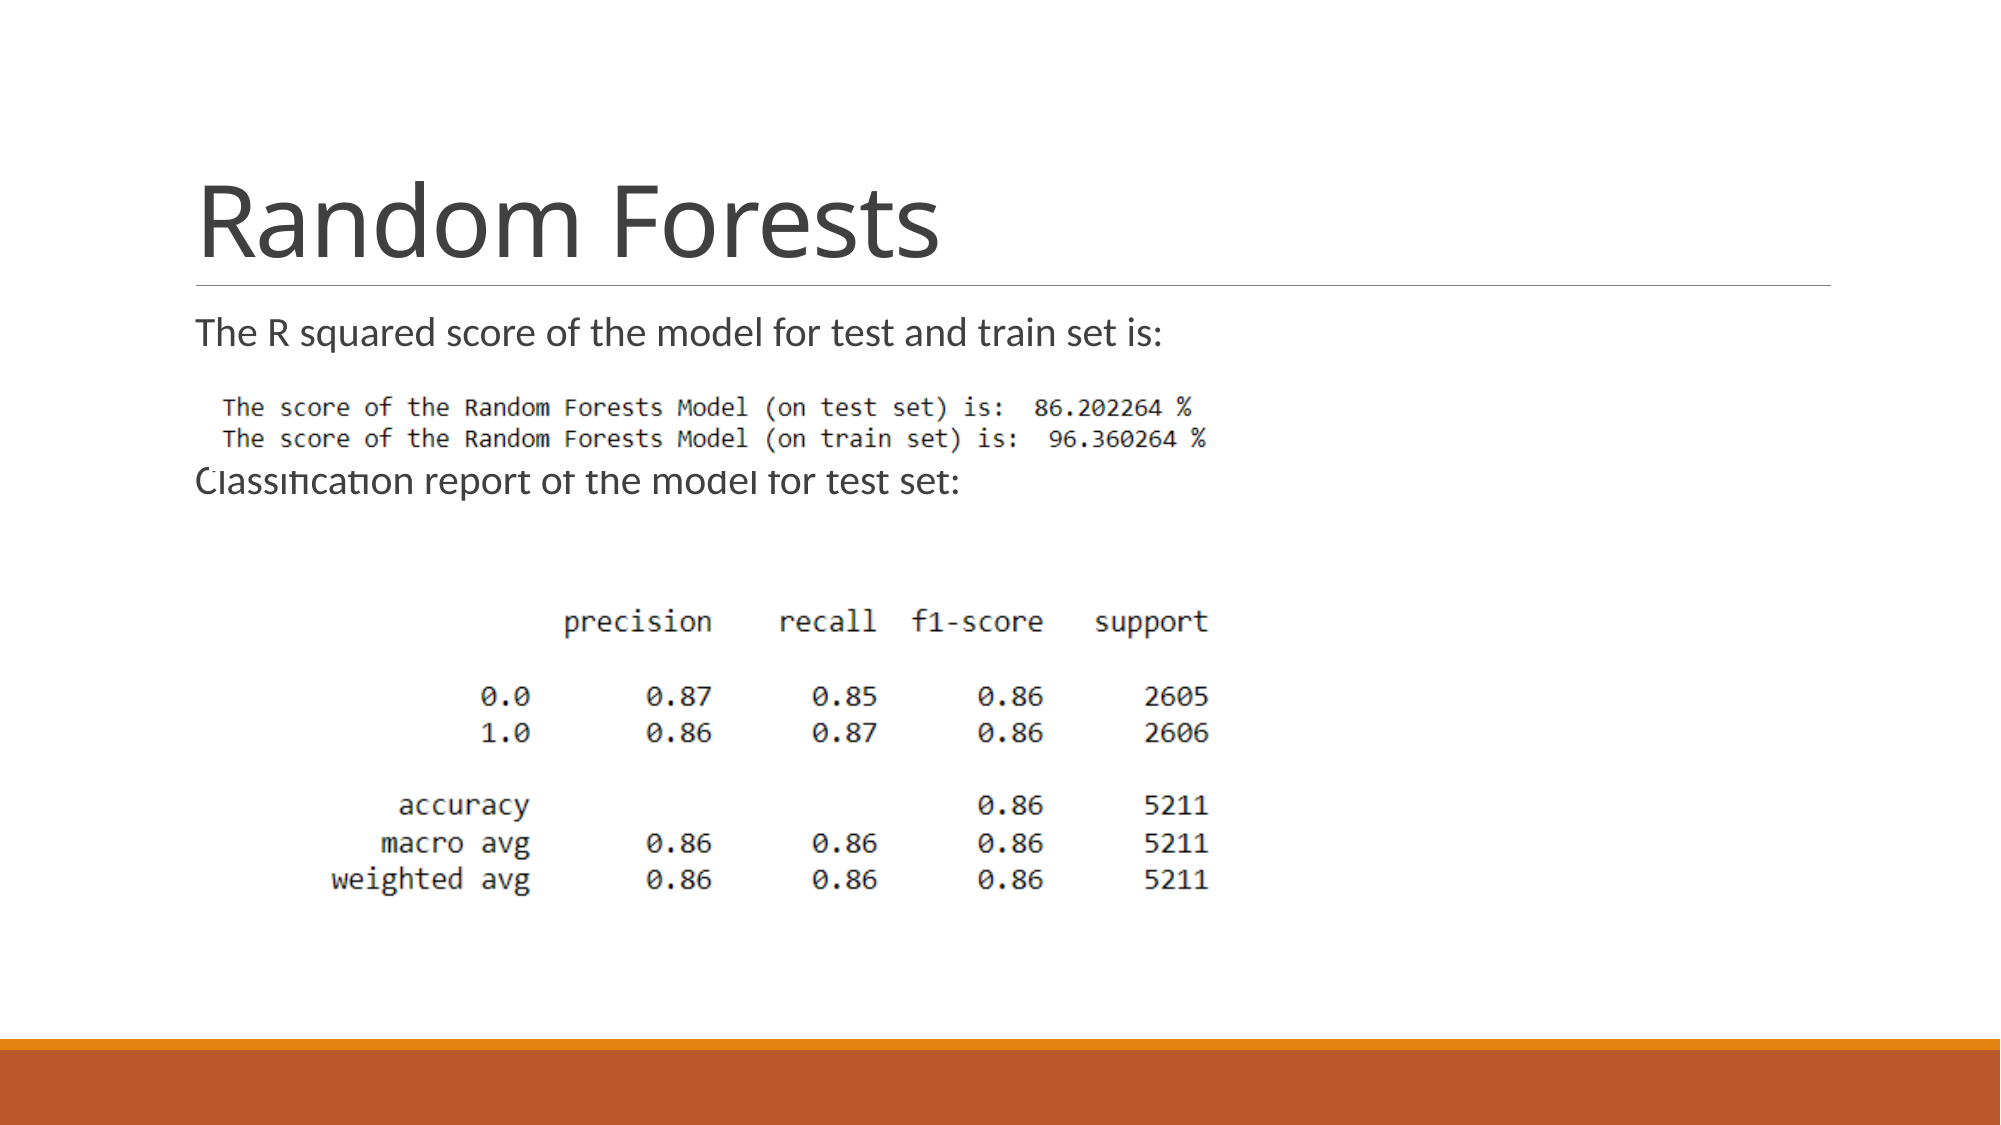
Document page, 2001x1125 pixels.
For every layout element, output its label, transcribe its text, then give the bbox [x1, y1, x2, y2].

picture [307, 599, 1330, 949]
picture [208, 381, 1330, 472]
title Random Forests [180, 47, 1830, 285]
list The R squared score of the model for test and train set is: Classification report of the model for test set: [180, 302, 1830, 963]
